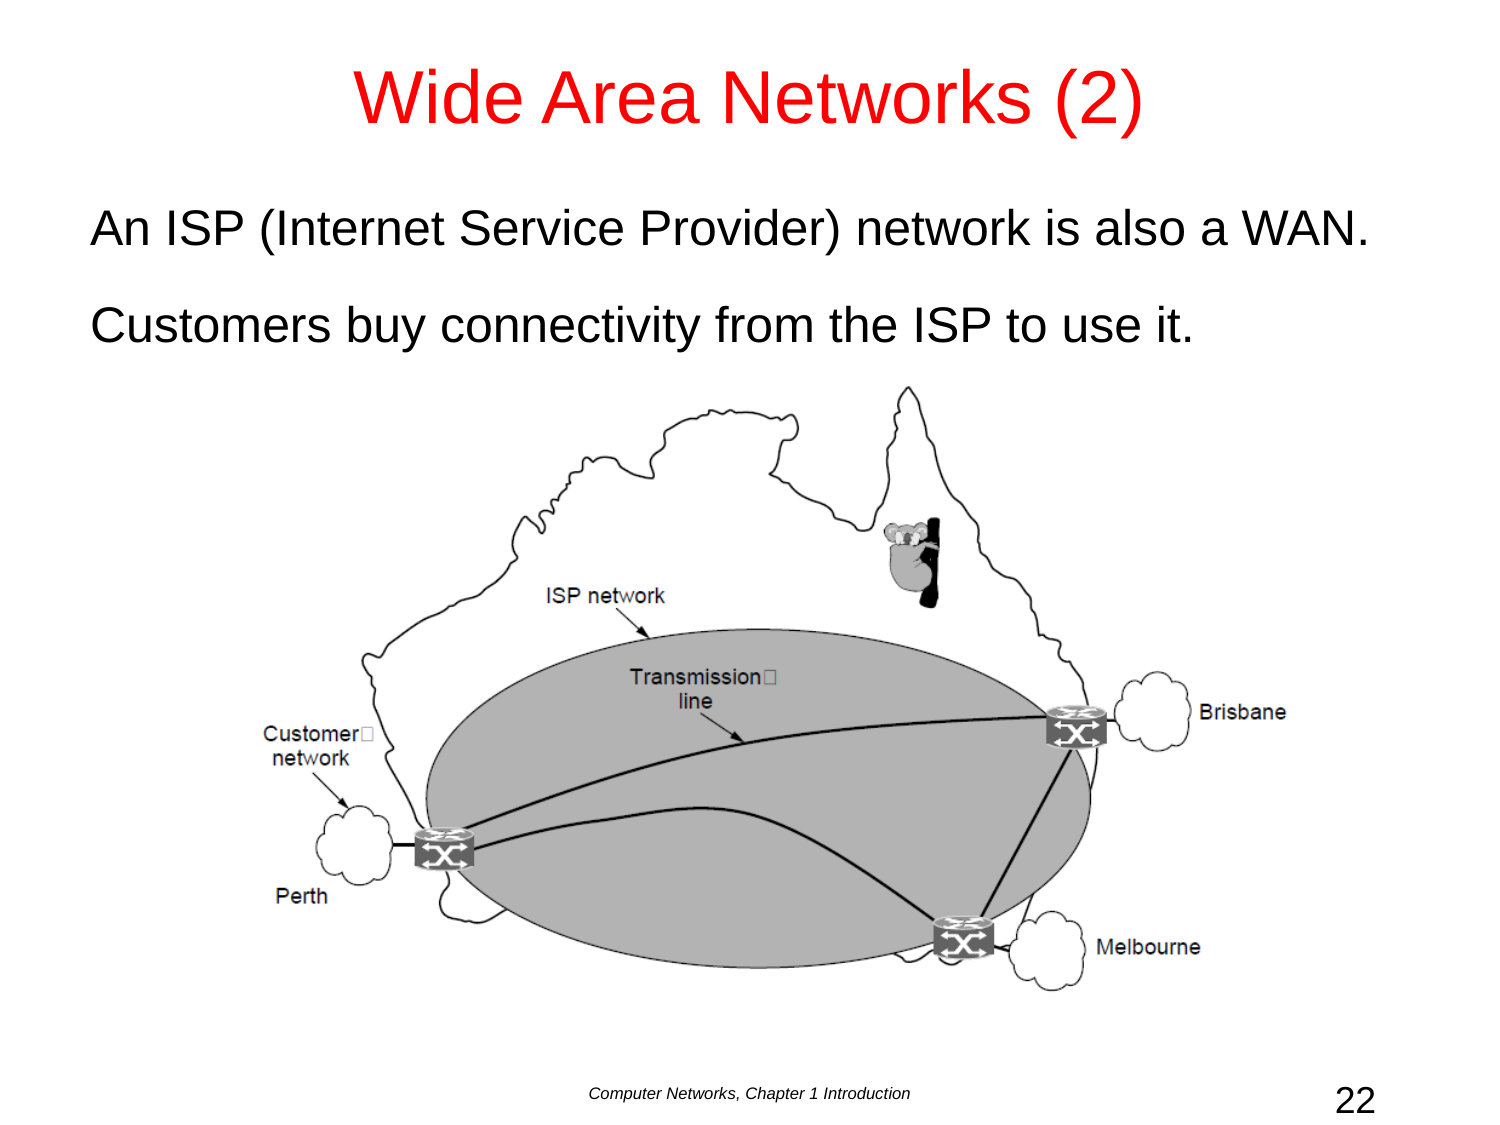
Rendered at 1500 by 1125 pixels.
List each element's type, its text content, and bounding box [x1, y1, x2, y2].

picture [256, 377, 1307, 1004]
list An ISP (Internet Service Provider) network is also a WAN. Customers buy connectivity from the ISP to use it. [75, 187, 1425, 986]
footer Computer Networks, Chapter 1 Introduction [0, 1074, 1500, 1125]
title Wide Area Networks (2) [0, 0, 1500, 188]
